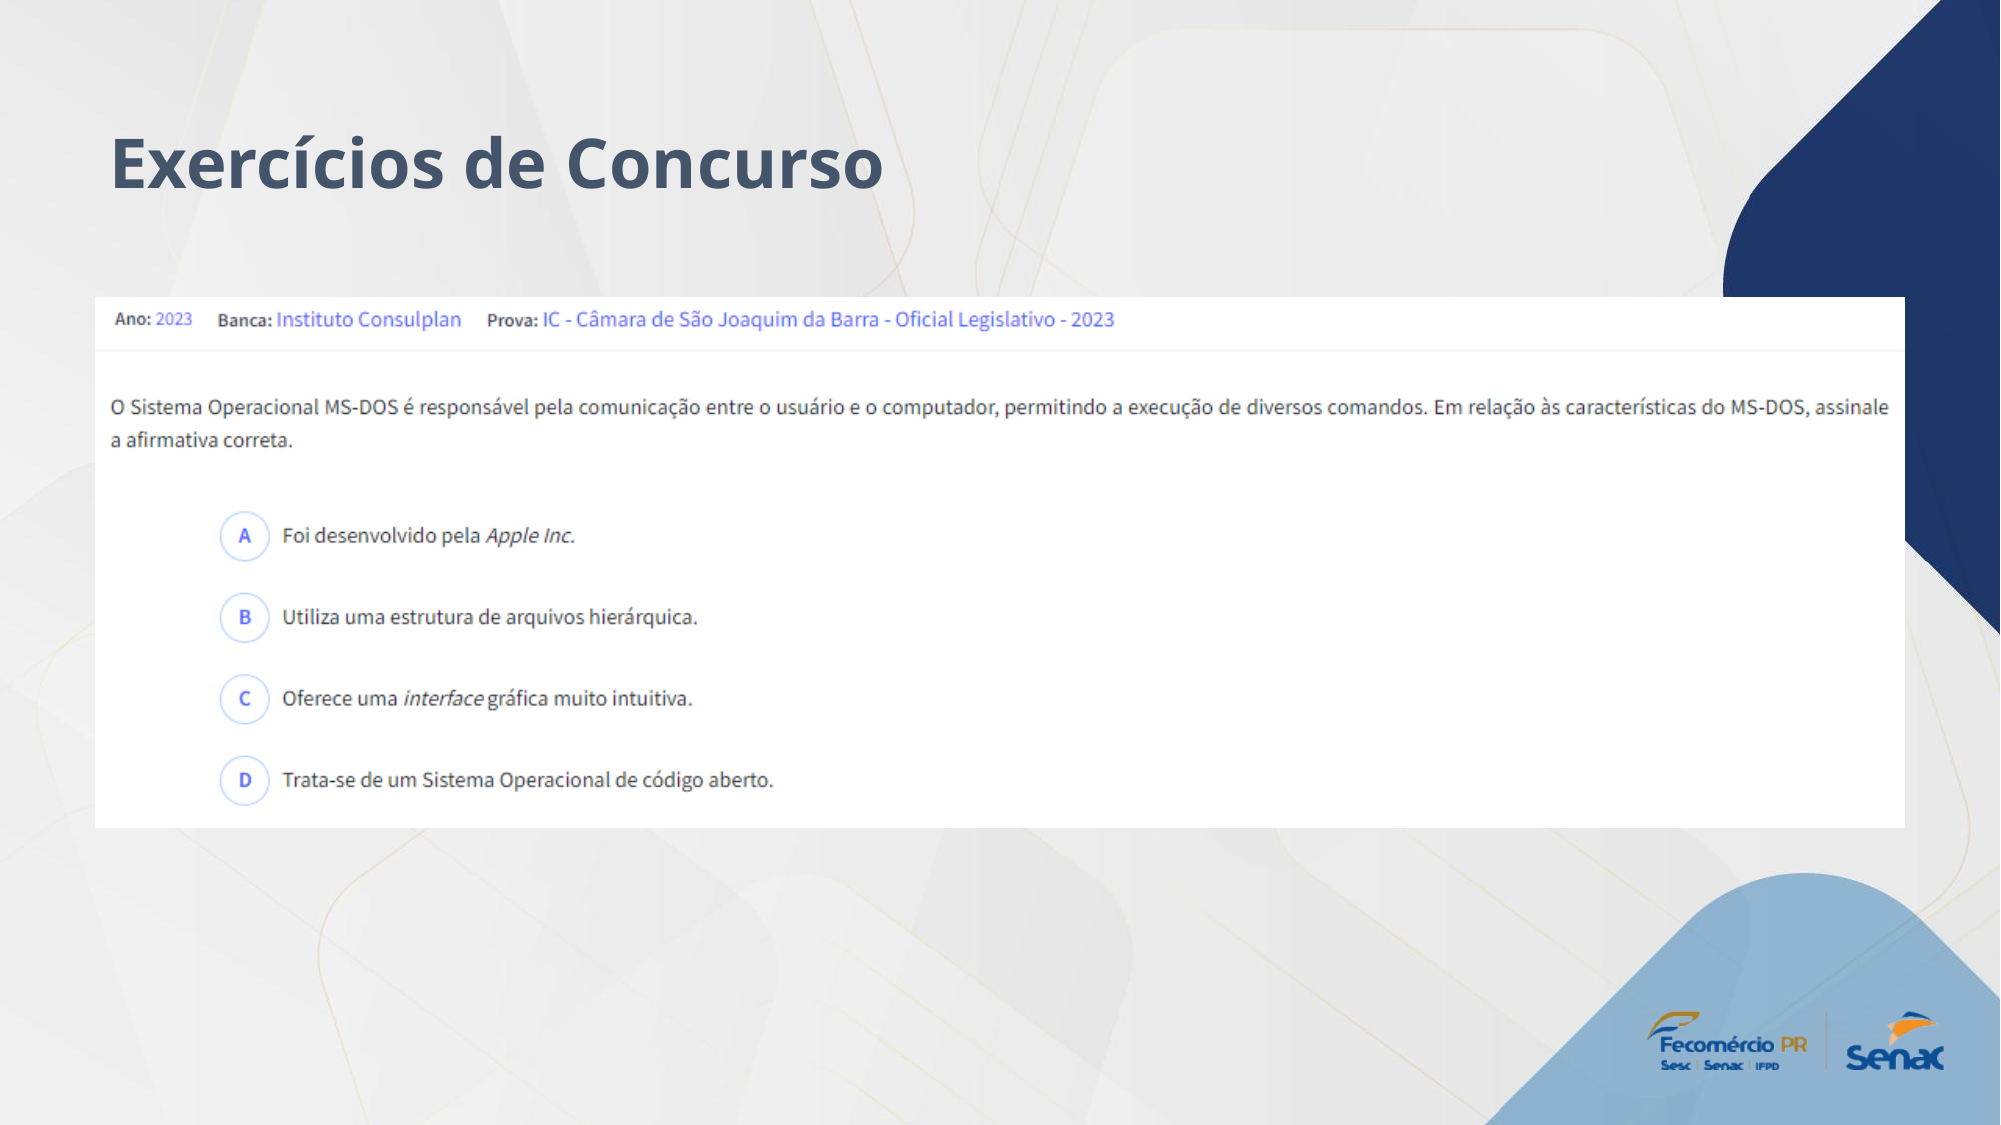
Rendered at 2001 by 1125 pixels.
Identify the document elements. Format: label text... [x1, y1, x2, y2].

text_box Exercícios de Concurso [94, 34, 1050, 243]
picture [0, 0, 2000, 1125]
